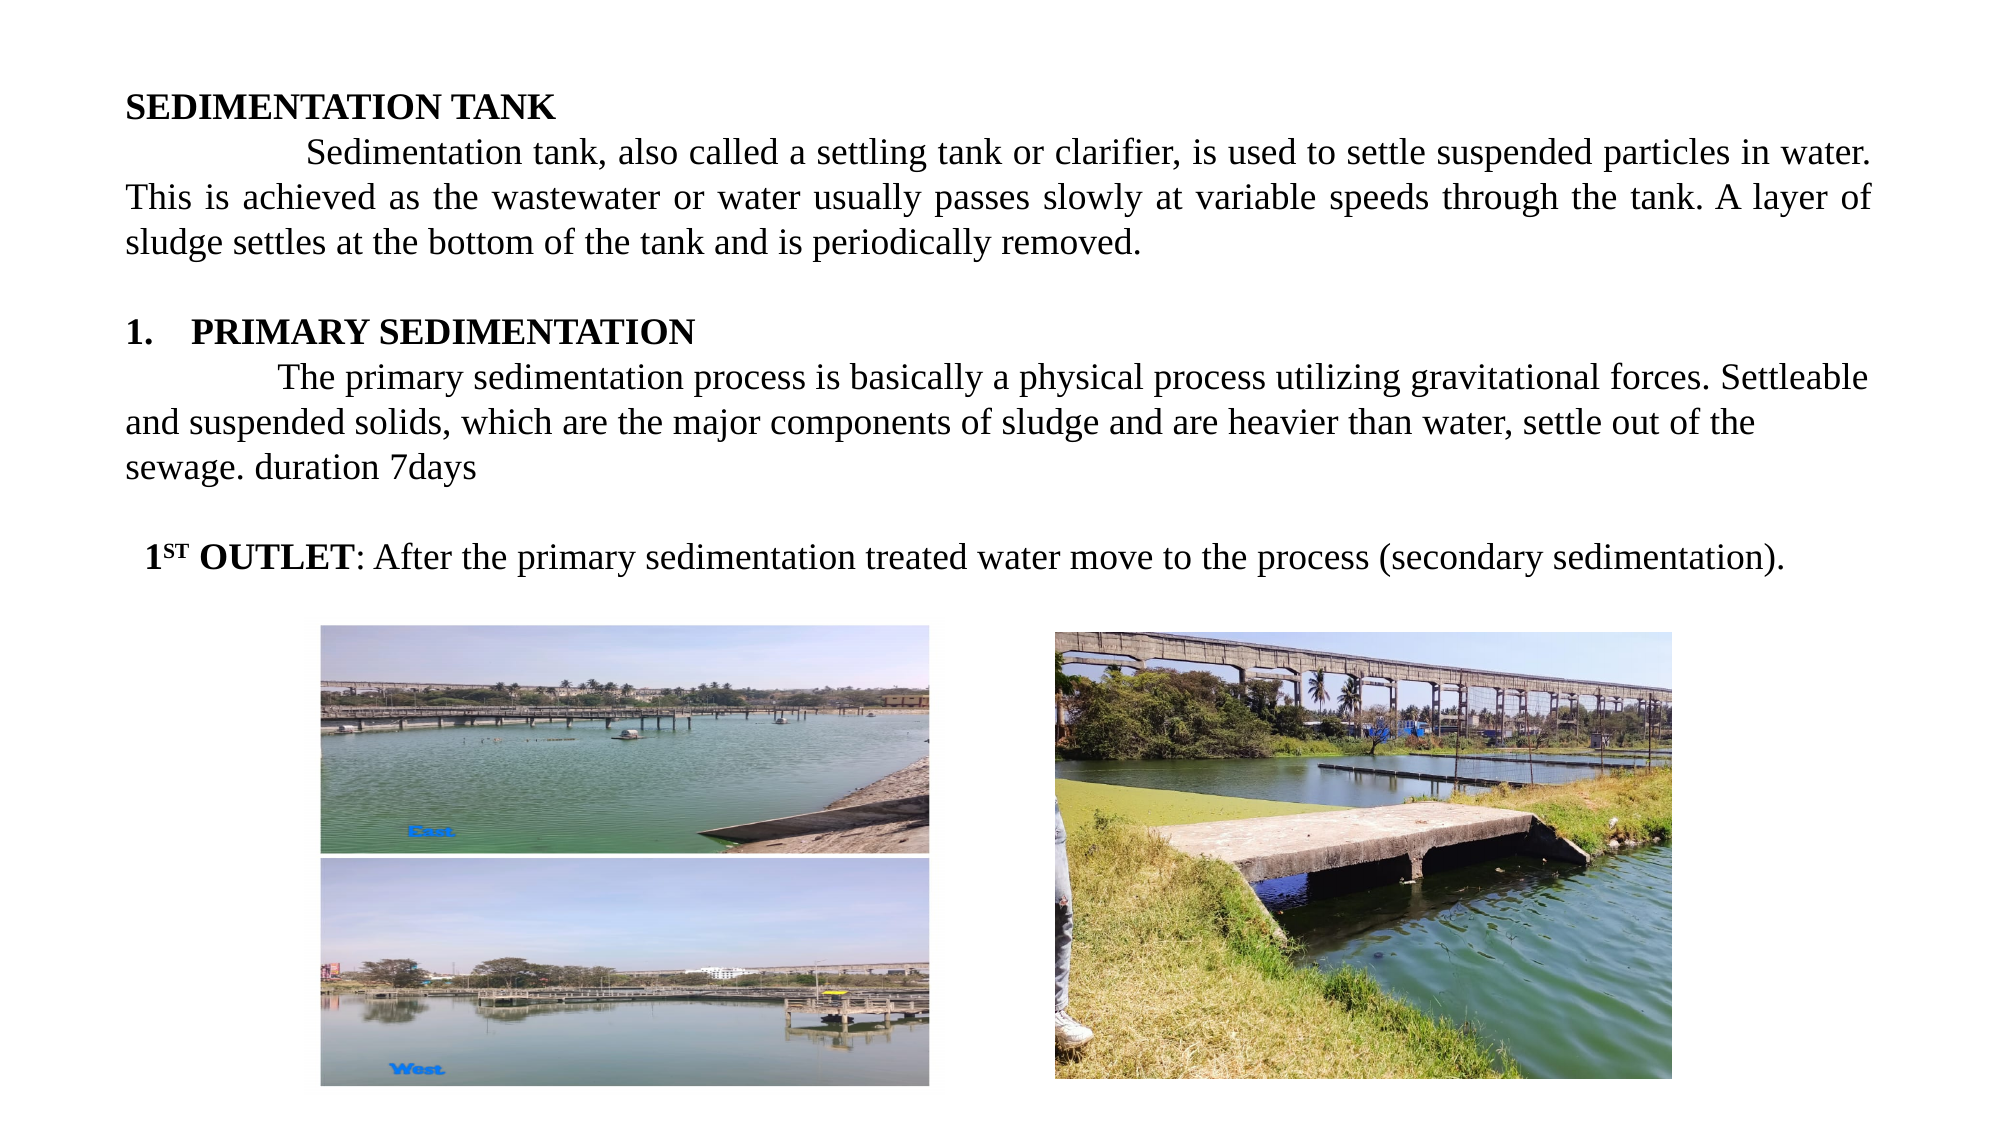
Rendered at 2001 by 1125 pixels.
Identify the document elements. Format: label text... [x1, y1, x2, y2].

picture [304, 616, 945, 1095]
picture [1055, 632, 1672, 1079]
text_box SEDIMENTATION TANK Sedimentation tank, also called a settling tank or clarifier, is used to settle suspended particles in water. This is achieved as the wastewater or water usually passes slowly at variable speeds through the tank. A layer of sludge settles at the bottom of the tank and is periodically removed. PRIMARY SEDIMENTATION The primary sedimentation process is basically a physical process utilizing gravitational forces. Settleable and suspended solids, which are the major components of sludge and are heavier than water, settle out of the sewage. duration 7days 1ST OUTLET: After the primary sedimentation treated water move to the process (secondary sedimentation). [110, 74, 1890, 1125]
